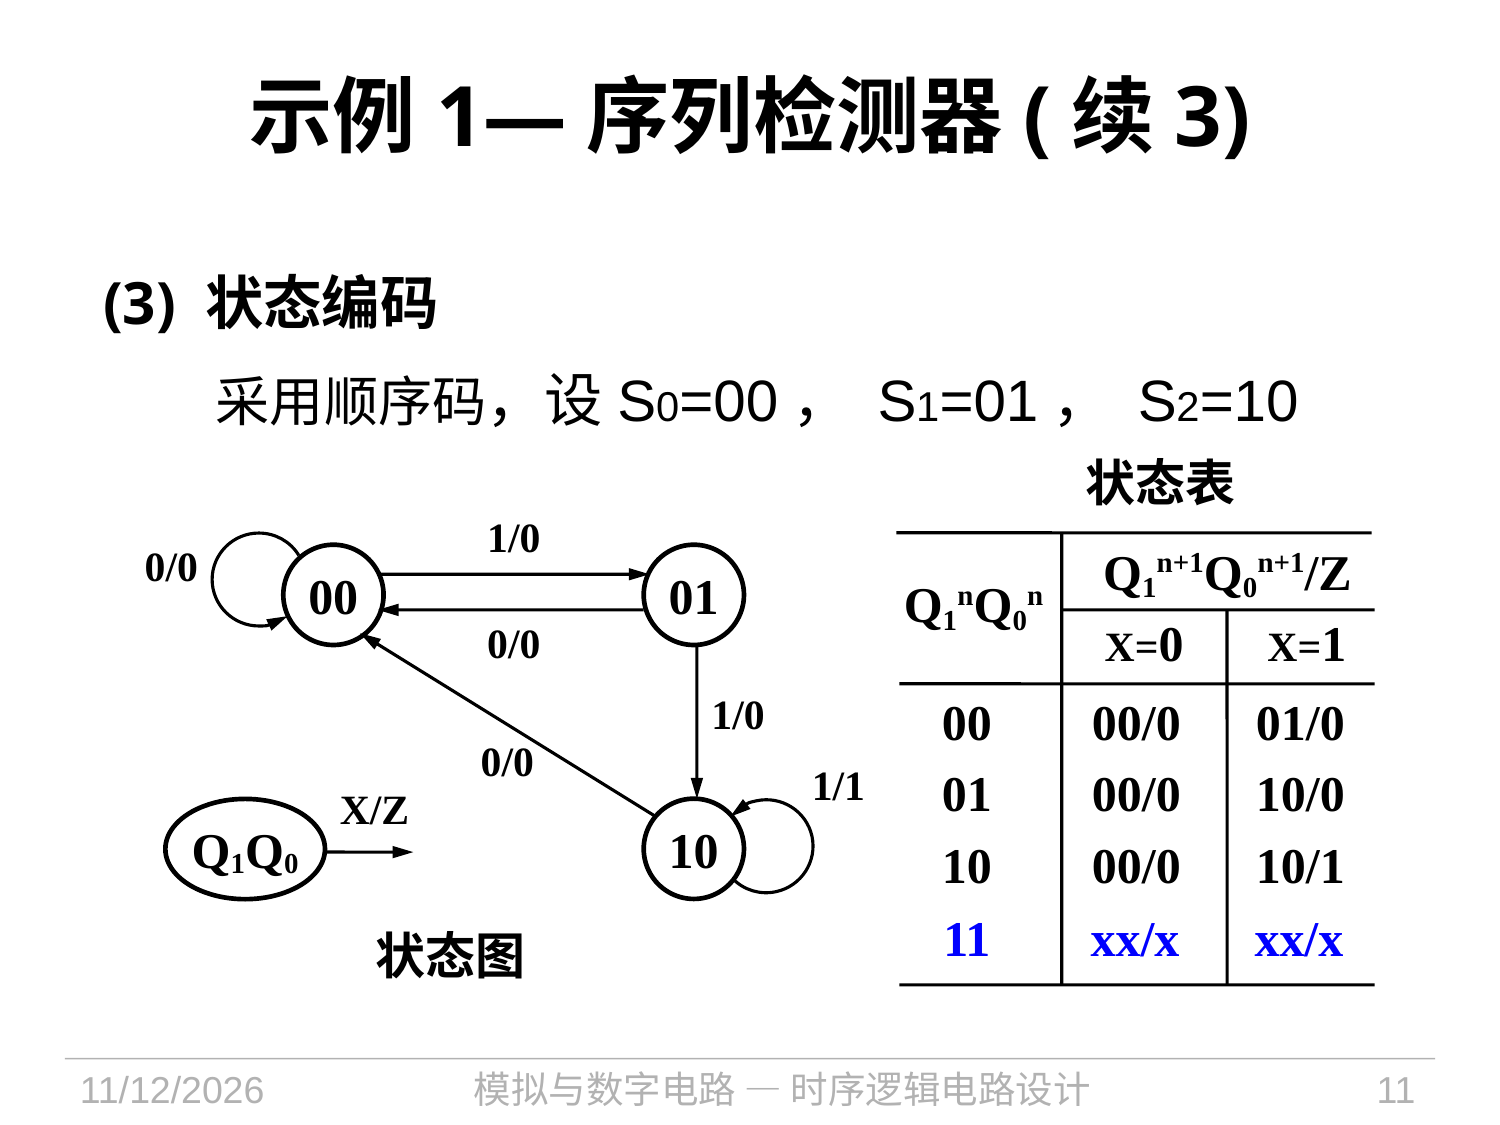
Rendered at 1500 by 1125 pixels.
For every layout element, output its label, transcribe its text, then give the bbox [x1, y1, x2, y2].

text_box 1/0 [472, 503, 556, 569]
text_box X/Z [324, 775, 425, 841]
text_box 1/1 [797, 751, 881, 817]
text_box [380, 568, 648, 581]
text_box 0/0 [465, 727, 549, 793]
text_box (3) 状态编码 [88, 258, 739, 344]
text_box 1/0 [696, 680, 781, 746]
text_box Q1Q0 [165, 798, 325, 900]
text_box [214, 532, 299, 631]
text_box [730, 799, 814, 893]
text_box 状态表 [1070, 444, 1251, 519]
text_box 状态图 [360, 916, 541, 992]
title 示例1—序列检测器(续3) [75, 24, 1425, 201]
text_box 10 [643, 798, 744, 899]
footer 模拟与数字电路 — 时序逻辑电路设计 [359, 1058, 1205, 1125]
slide_number 11 [1230, 1058, 1431, 1125]
text_box [324, 845, 414, 859]
text_box [363, 634, 512, 727]
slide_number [64, 1058, 348, 1125]
text_box 01 [643, 544, 744, 646]
text_box 0/0 [472, 609, 556, 675]
text_box [690, 746, 704, 798]
text_box 0/0 [129, 532, 214, 598]
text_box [896, 532, 1375, 986]
text_box [381, 603, 472, 617]
text_box 00 [283, 544, 384, 646]
text_box 采用顺序码，设S0=00， S1=01， S2=10 [200, 355, 1365, 441]
